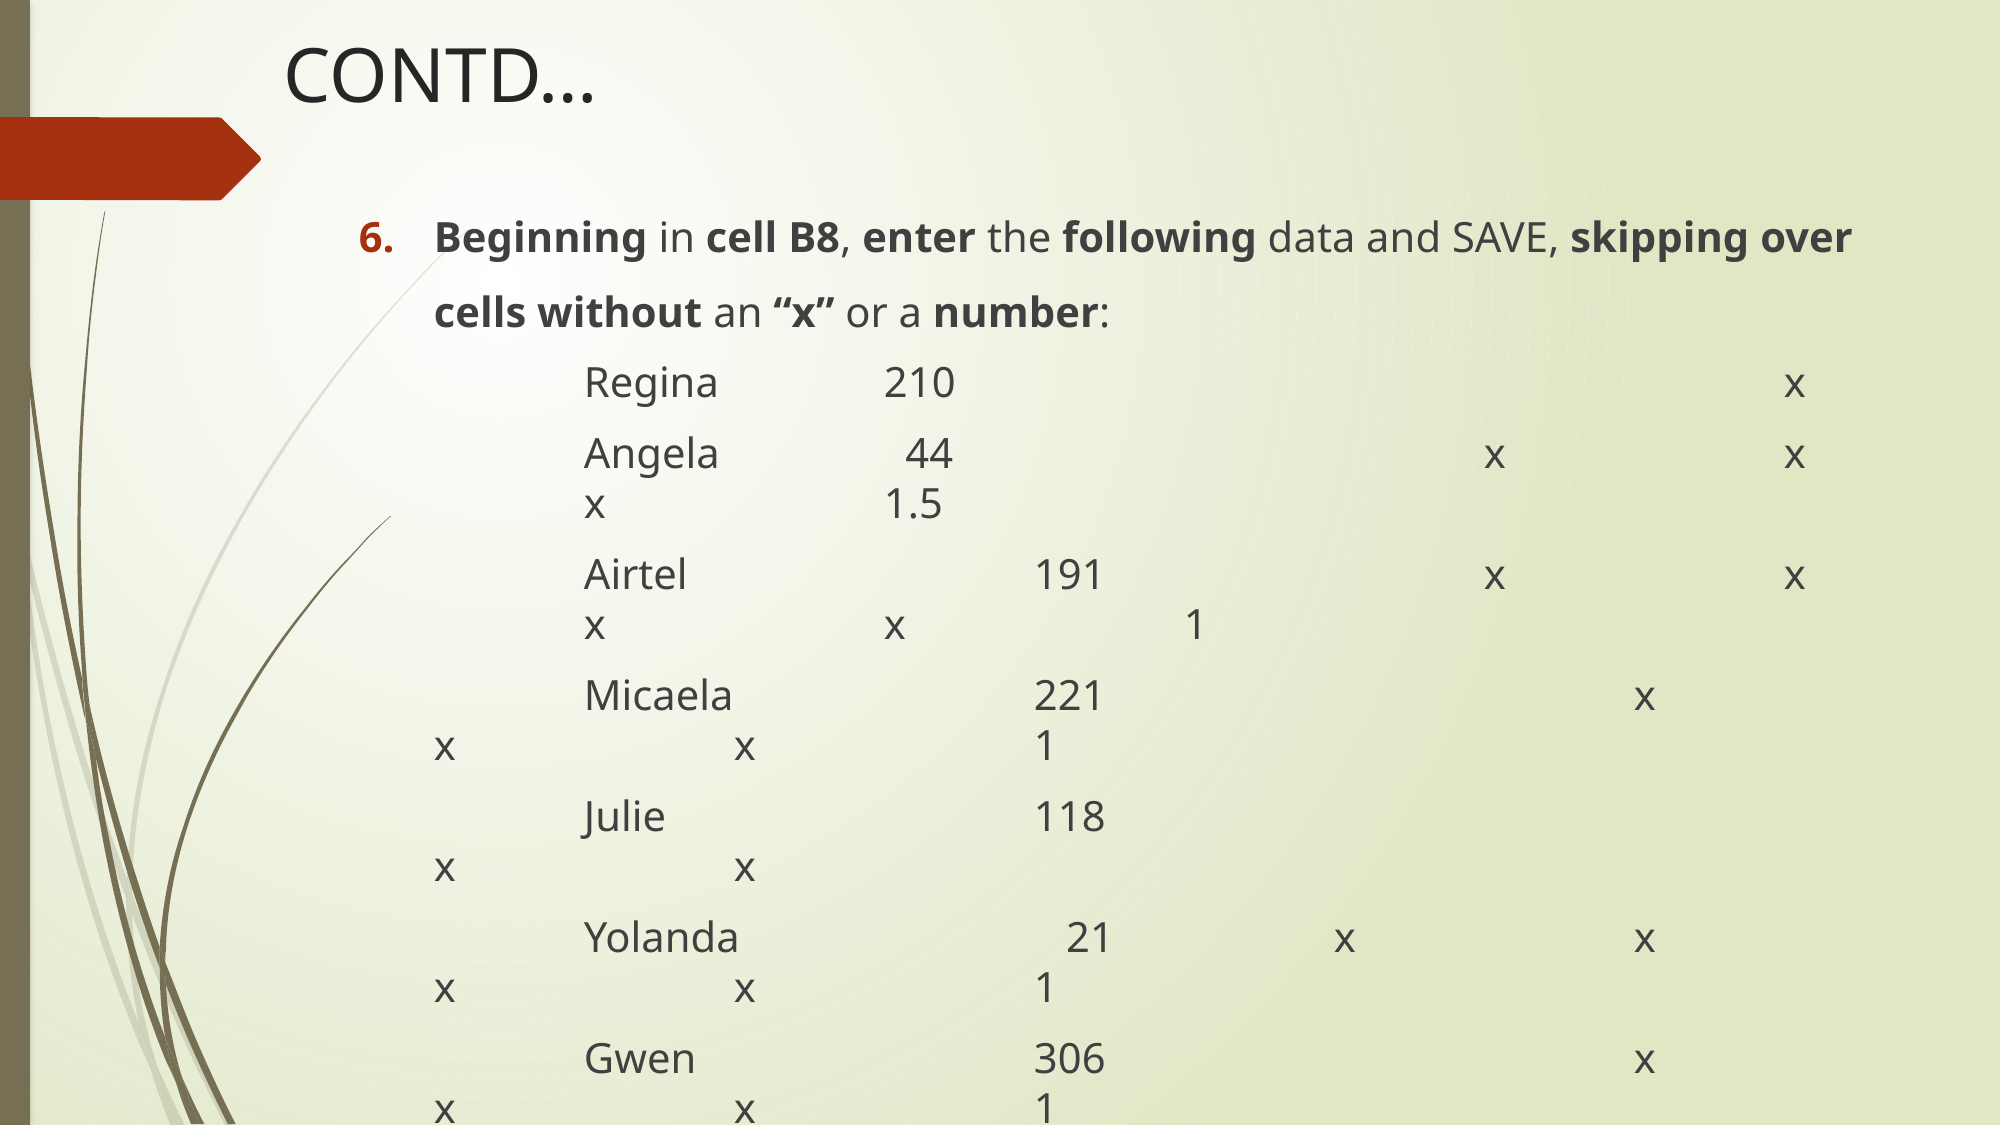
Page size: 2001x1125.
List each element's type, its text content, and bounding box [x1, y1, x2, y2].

list Beginning in cell B8, enter the following data and SAVE, skipping over cells without an “x” or a number: Regina 210 x Angela 44 x x x 1.5 Airtel 191 x x x x 1 Micaela 221 x x x 1 Julie 118 x x Yolanda 21 x x x x 1 Gwen 306 x x x 1 Elizabeth H. 6 x x x x 1 [269, 177, 1888, 1023]
title CONTD… [269, 20, 1731, 177]
